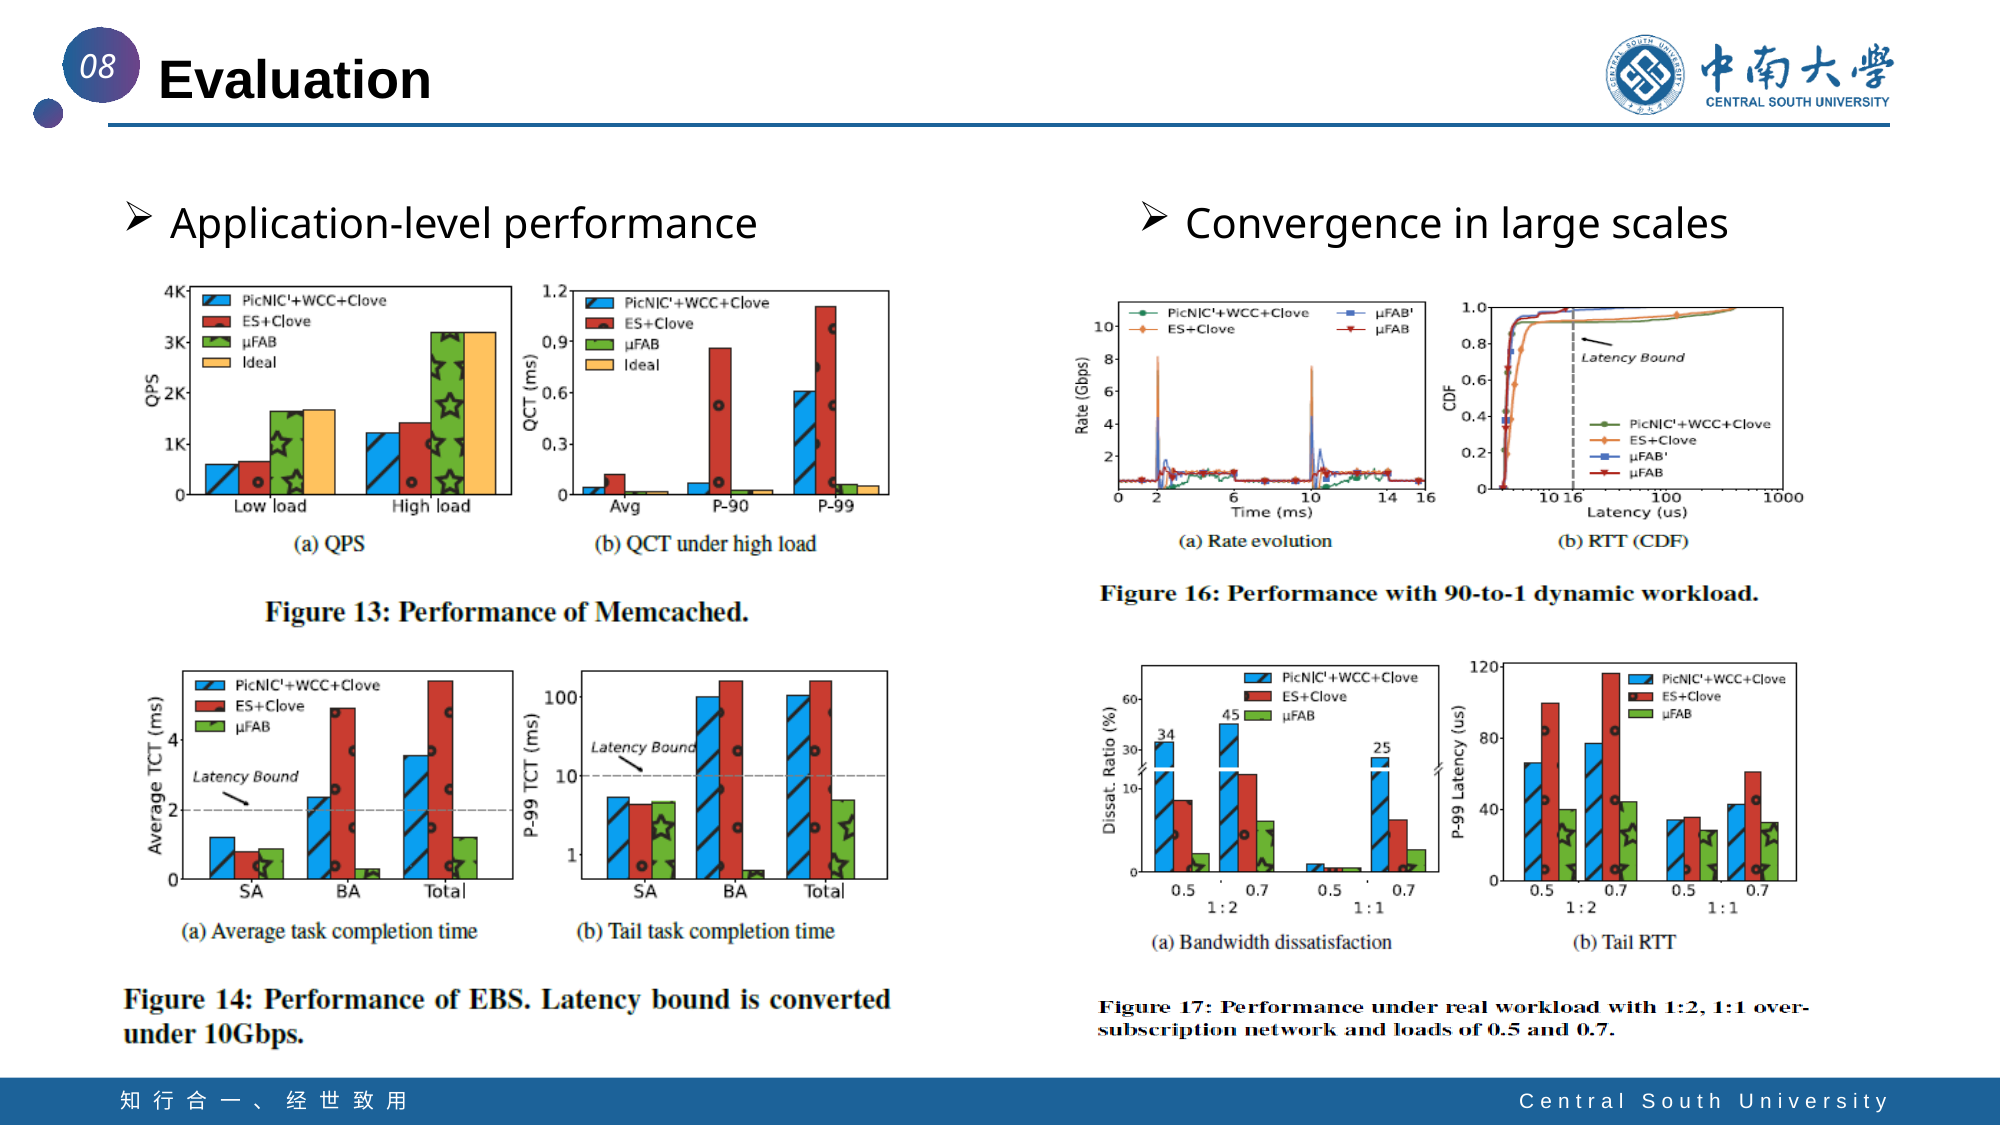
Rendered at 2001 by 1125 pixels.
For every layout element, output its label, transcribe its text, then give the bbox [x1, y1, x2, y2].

text_box Evaluation [158, 0, 1343, 118]
text_box Convergence in large scales [1123, 163, 1768, 254]
picture [1595, 28, 1907, 121]
text_box Central South University [1504, 1080, 1902, 1120]
picture [1083, 995, 1835, 1043]
text_box 知行合一、经世致用 [105, 1080, 423, 1120]
picture [112, 266, 917, 1055]
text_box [33, 26, 153, 128]
picture [1070, 285, 1821, 613]
picture [1070, 647, 1821, 952]
text_box Application-level performance [108, 163, 807, 254]
text_box [0, 1077, 2000, 1125]
